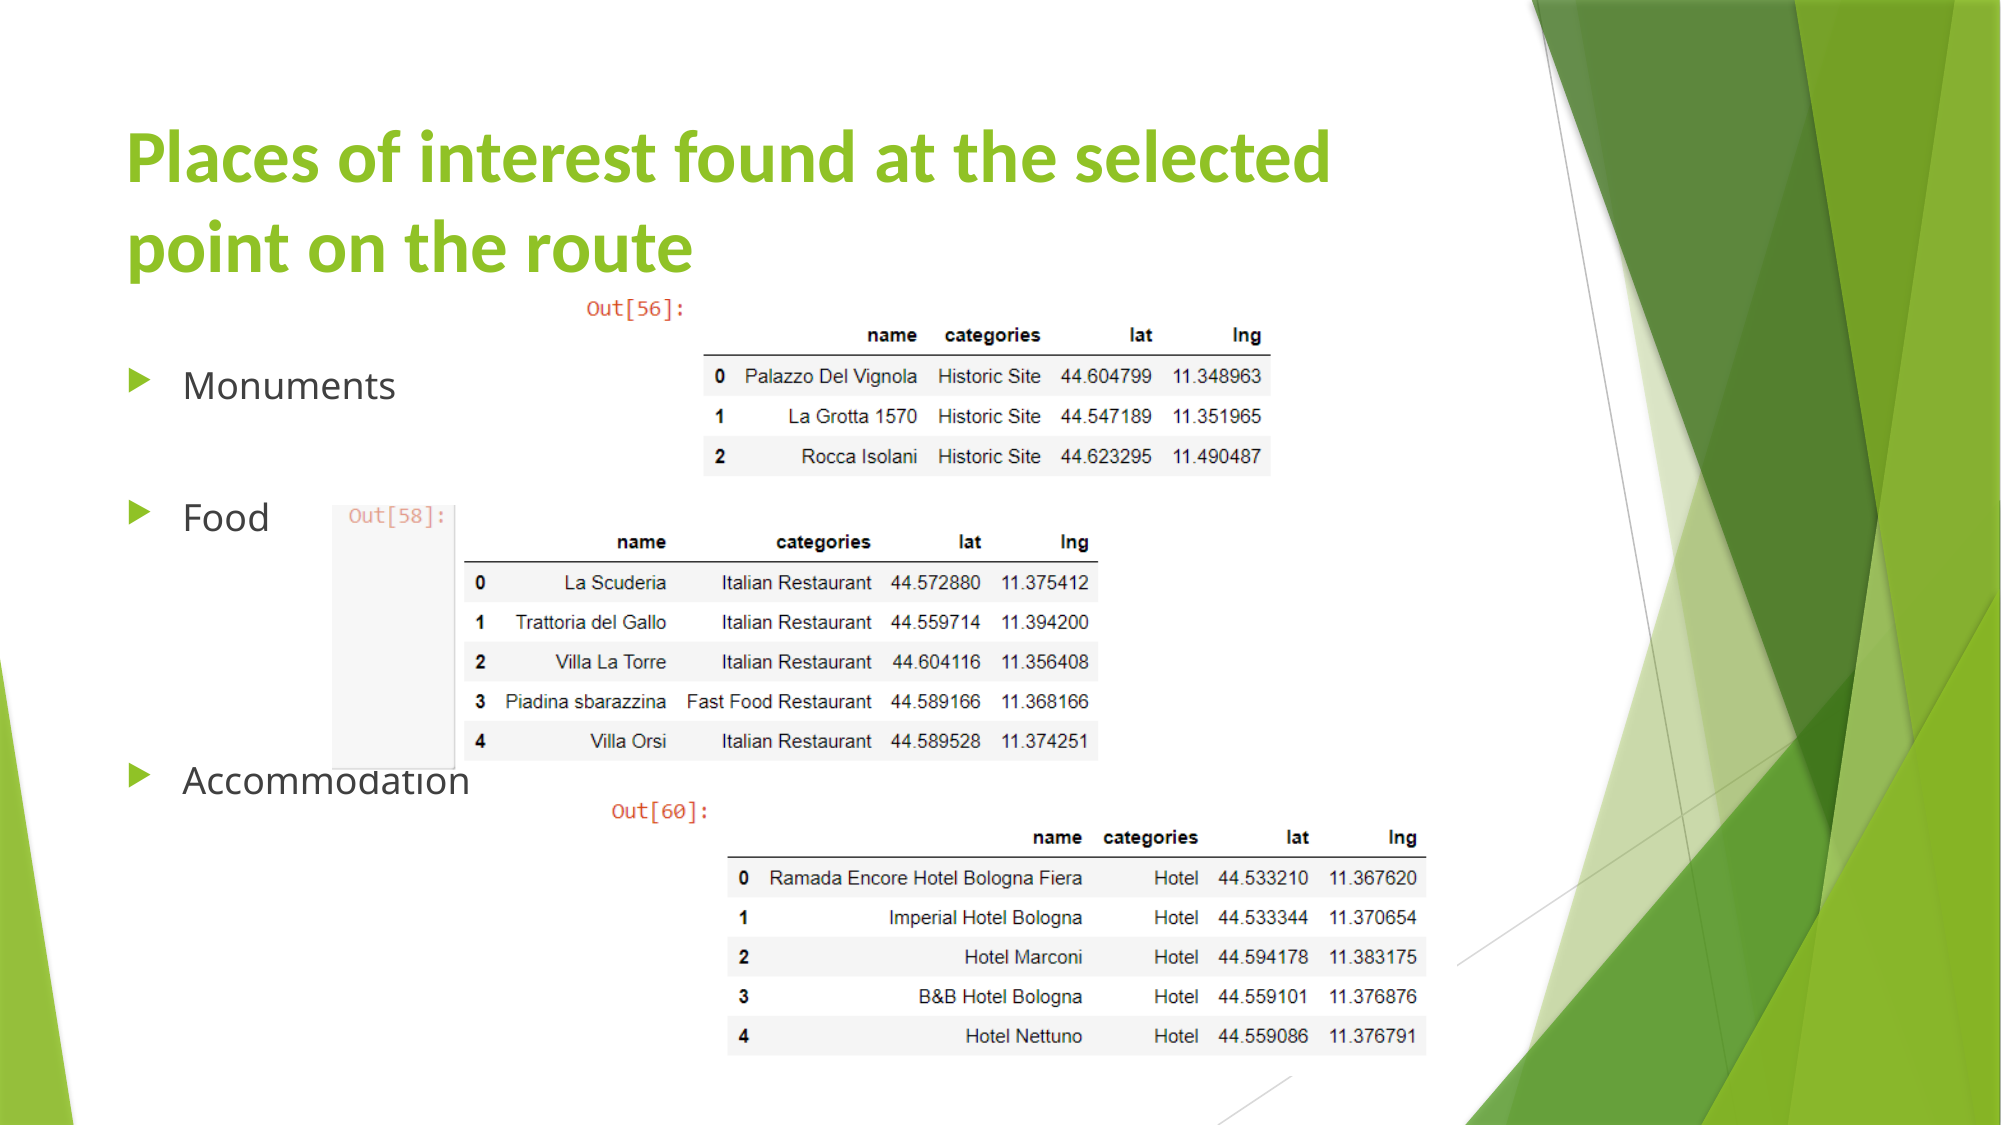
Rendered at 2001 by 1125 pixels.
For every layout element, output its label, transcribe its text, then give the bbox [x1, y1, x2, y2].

picture [331, 505, 1117, 771]
picture [600, 797, 1457, 1077]
list Monuments Food Accommodation [111, 354, 1522, 992]
picture [570, 298, 1286, 485]
title Places of interest found at the selected point on the route [111, 99, 1522, 317]
